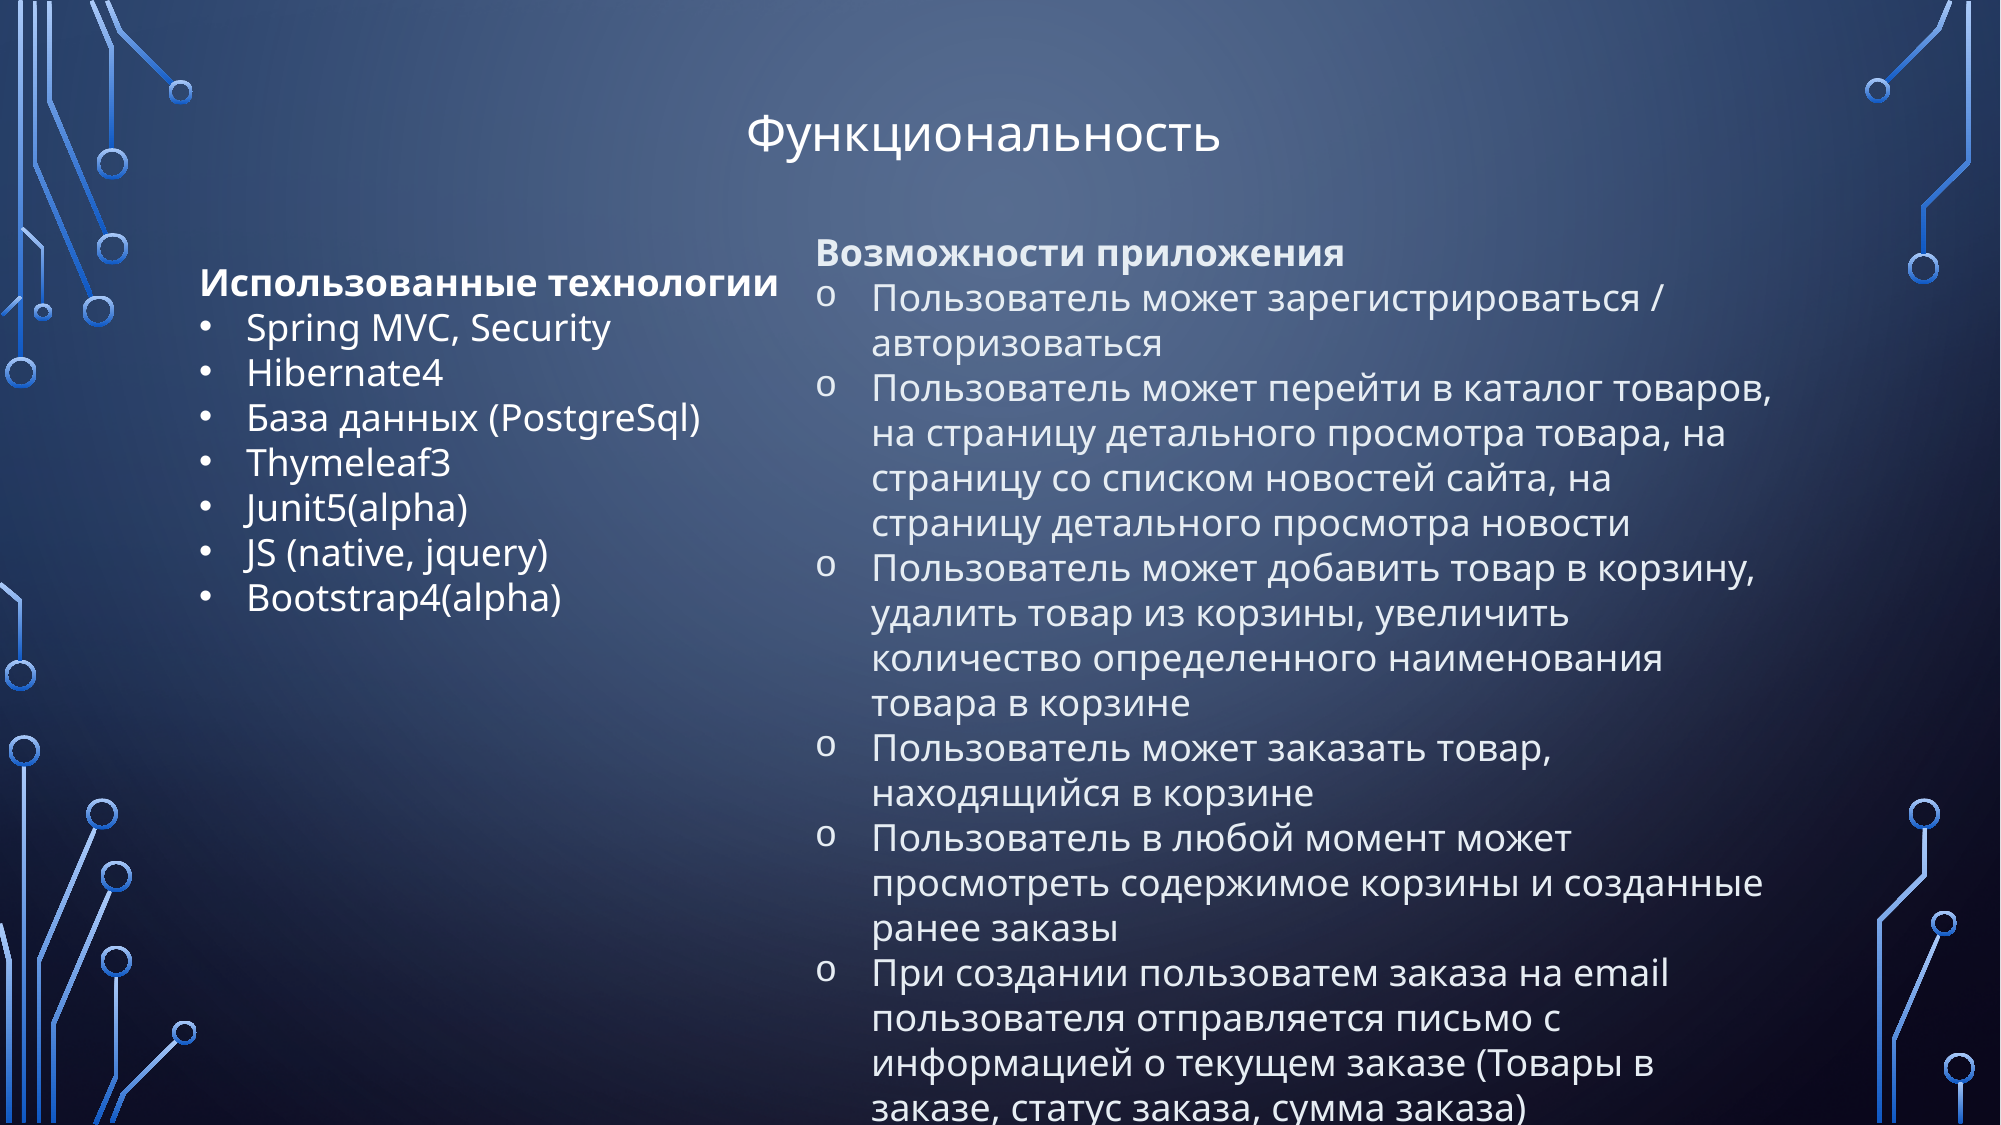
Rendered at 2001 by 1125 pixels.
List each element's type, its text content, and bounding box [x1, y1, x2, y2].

text_box Возможности приложения Пользователь может зарегистрироваться / авторизоваться Пользователь может перейти в каталог товаров, на страницу детального просмотра товара, на страницу со списком новостей сайта, на страницу детального просмотра новости Пользователь может добавить товар в корзину, удалить товар из корзины, увеличить количество определенного наименования товара в корзине Пользователь может заказать товар, находящийся в корзине Пользователь в любой момент может просмотреть содержимое корзины и созданные ранее заказы При создании пользоватем заказа на email пользователя отправляется письмо с информацией о текущем заказе (Товары в заказе, статус заказа, сумма заказа) [800, 221, 1800, 1125]
text_box Функциональность [731, 94, 1237, 170]
text_box Использованные технологии Spring MVC, Security Hibernate4 База данных (PostgreSql) Thymeleaf3 Junit5(alpha) JS (native, jquery) Bootstrap4(alpha) [184, 161, 1185, 626]
